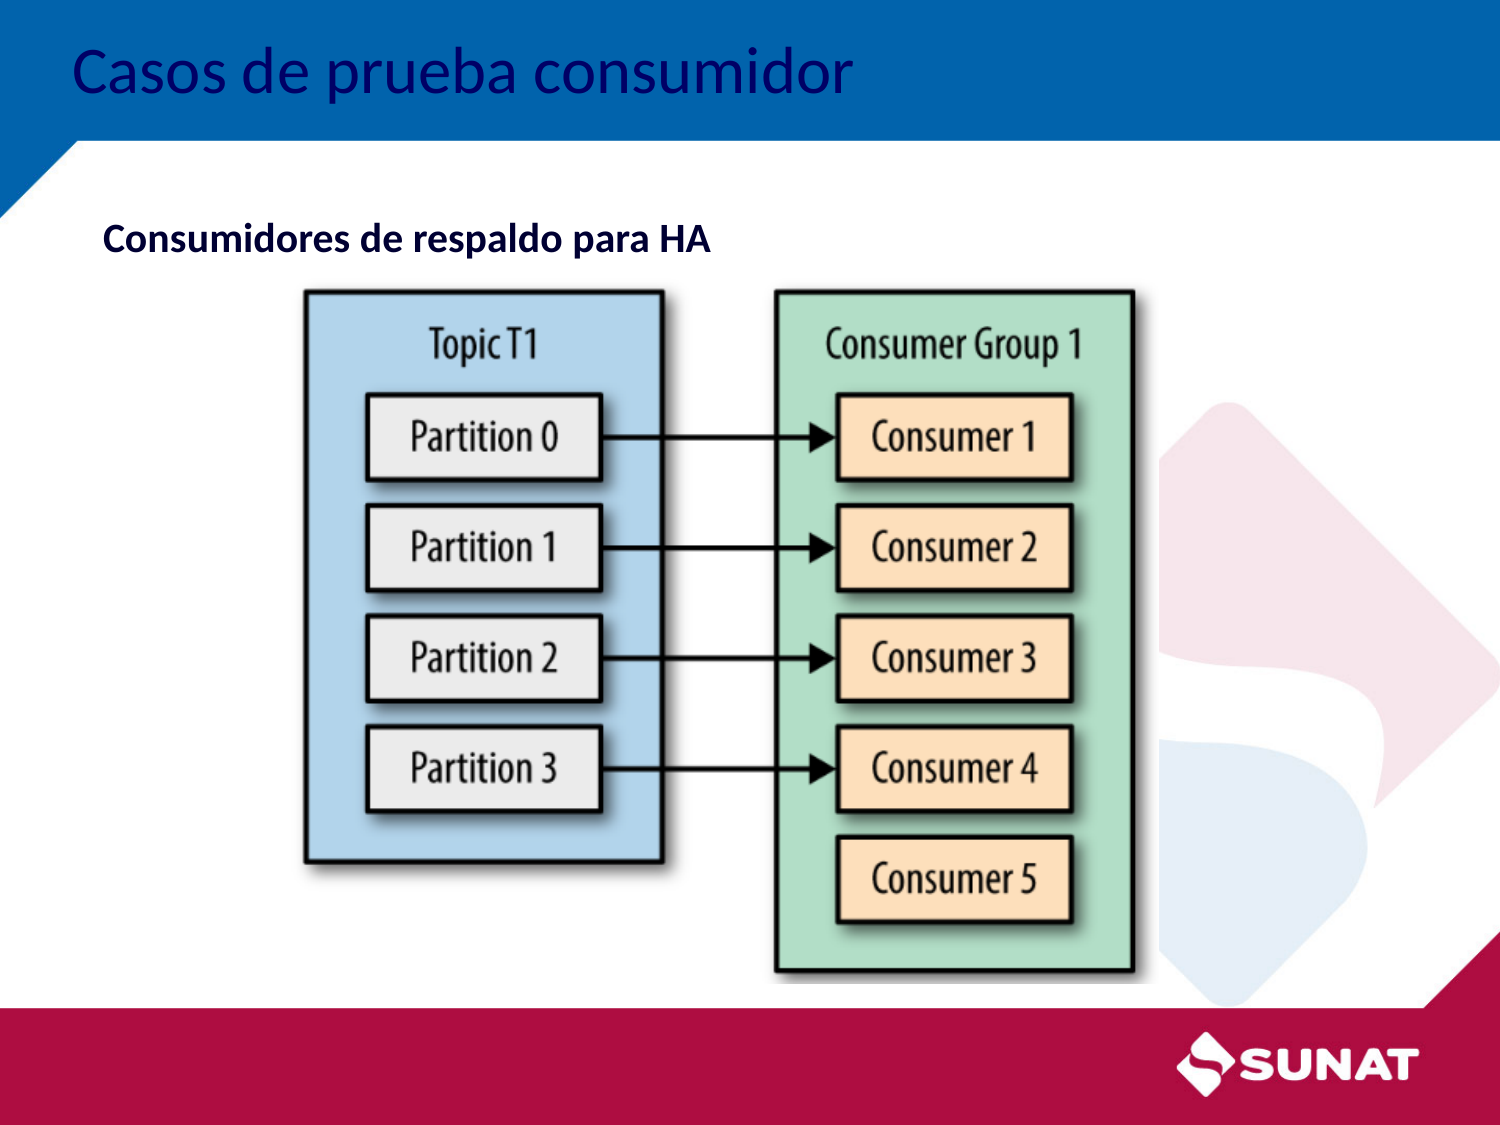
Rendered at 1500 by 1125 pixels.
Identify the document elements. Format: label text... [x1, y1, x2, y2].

picture [0, 0, 1500, 1125]
text_box Casos de prueba consumidor [57, 19, 870, 114]
text_box Consumidores de respaldo para HA [88, 203, 1476, 319]
